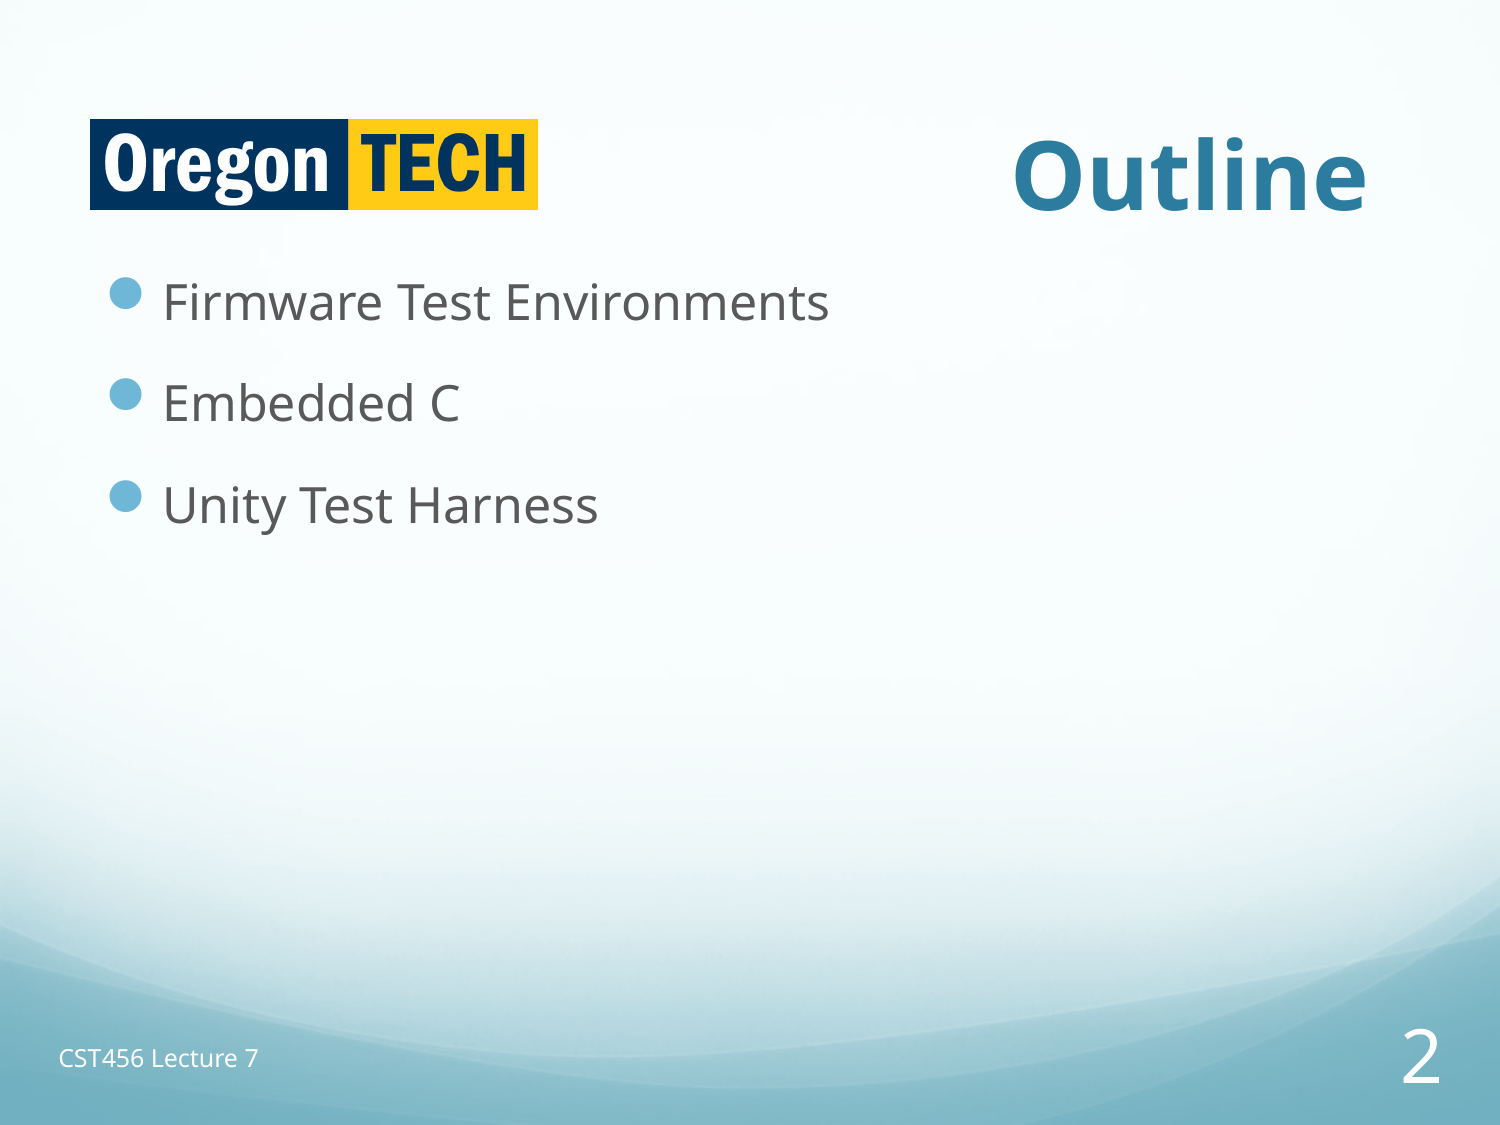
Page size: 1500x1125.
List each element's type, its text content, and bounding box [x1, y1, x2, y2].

list Firmware Test Environments Embedded C Unity Test Harness [90, 262, 1410, 975]
picture [89, 119, 538, 211]
footer CST456 Lecture 7 [43, 1029, 838, 1090]
slide_number 2 [1295, 1029, 1459, 1090]
title Outline [90, 17, 1410, 237]
